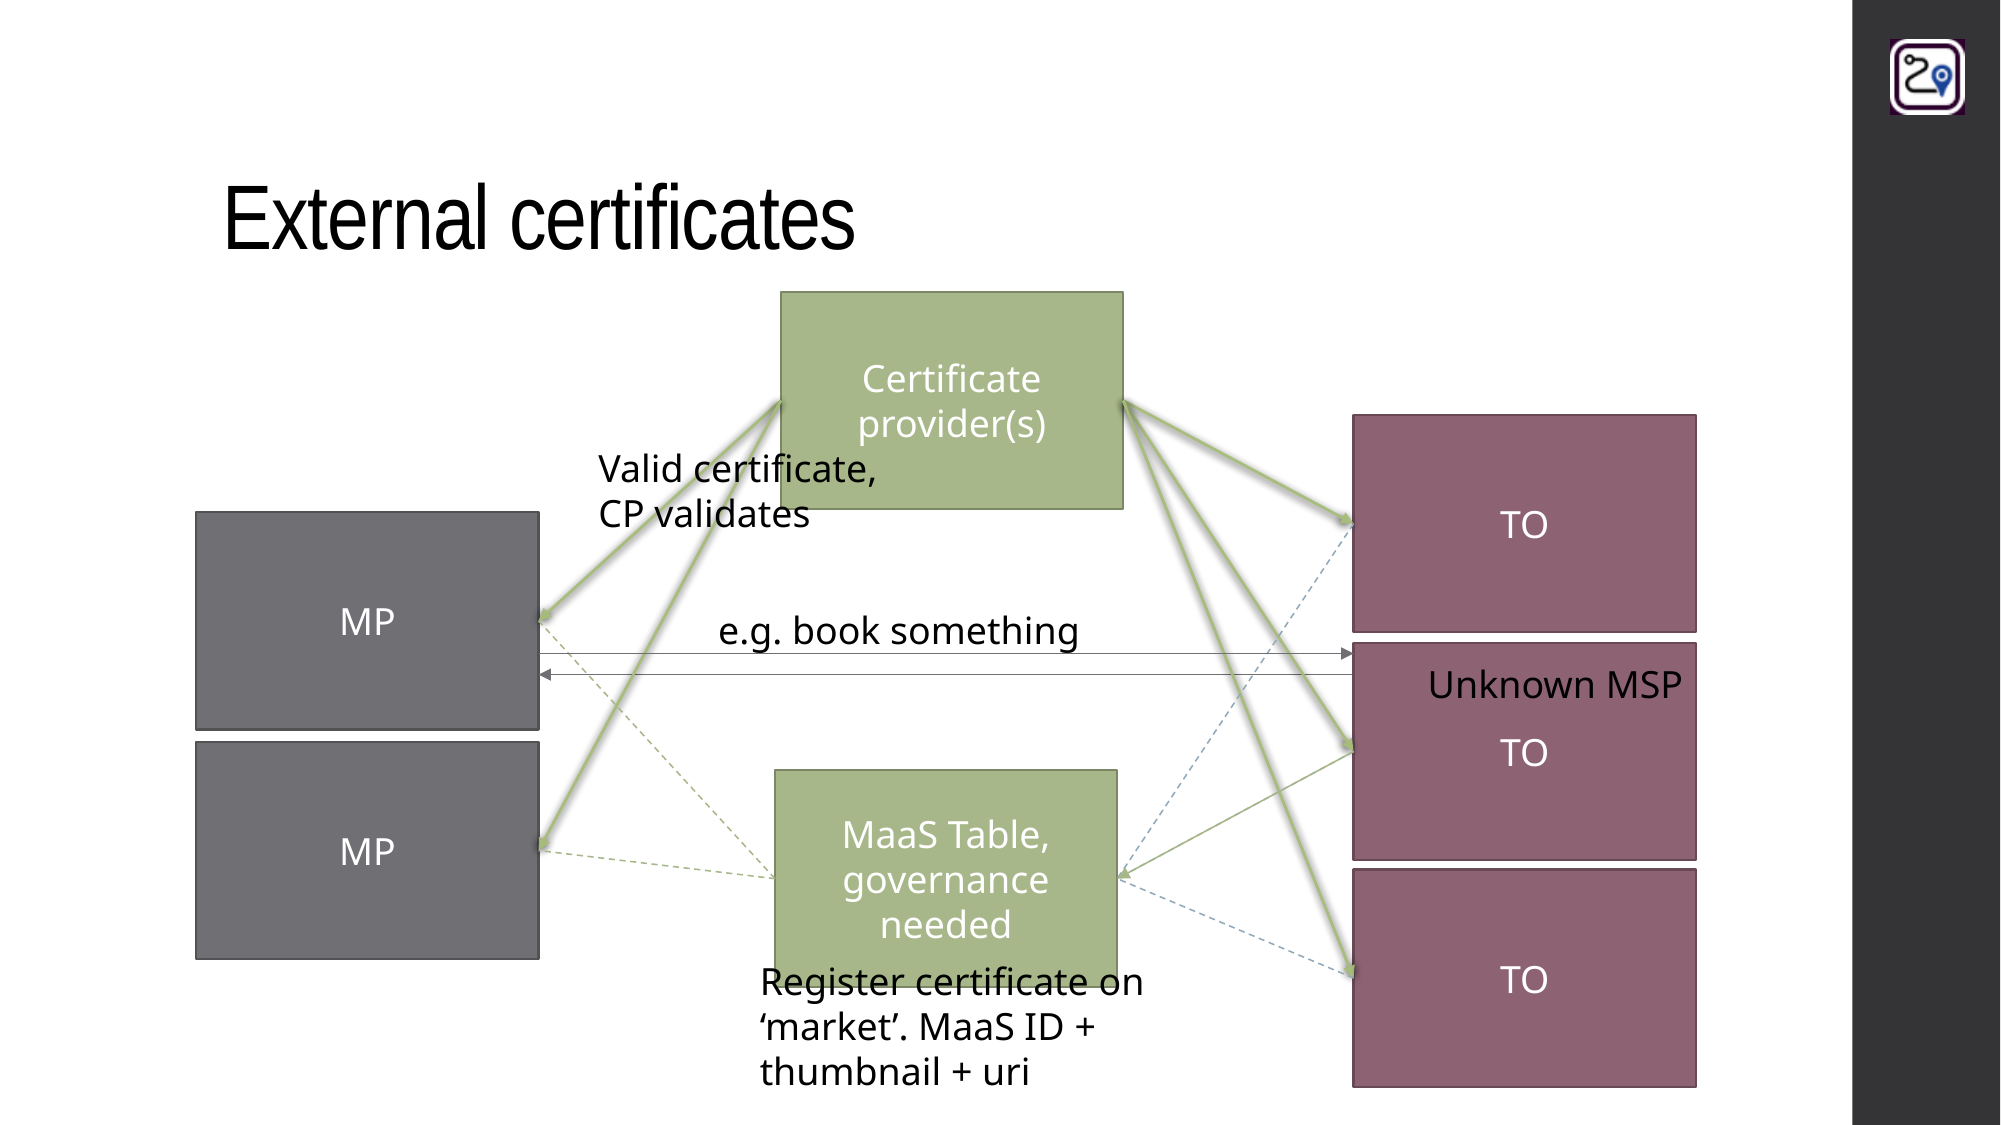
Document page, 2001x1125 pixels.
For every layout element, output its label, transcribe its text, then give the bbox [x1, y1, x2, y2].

text_box MP [195, 511, 531, 731]
text_box Certificate provider(s) [780, 291, 1124, 395]
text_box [538, 599, 1354, 661]
picture [1890, 39, 1965, 115]
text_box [538, 400, 1354, 519]
text_box TO [1361, 888, 1697, 1088]
text_box TO [1361, 414, 1697, 633]
text_box MP [195, 741, 530, 960]
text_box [538, 669, 1354, 1102]
title External certificates [206, 60, 1797, 278]
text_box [1116, 653, 1756, 879]
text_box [538, 523, 1354, 596]
text_box TO [1362, 642, 1697, 648]
